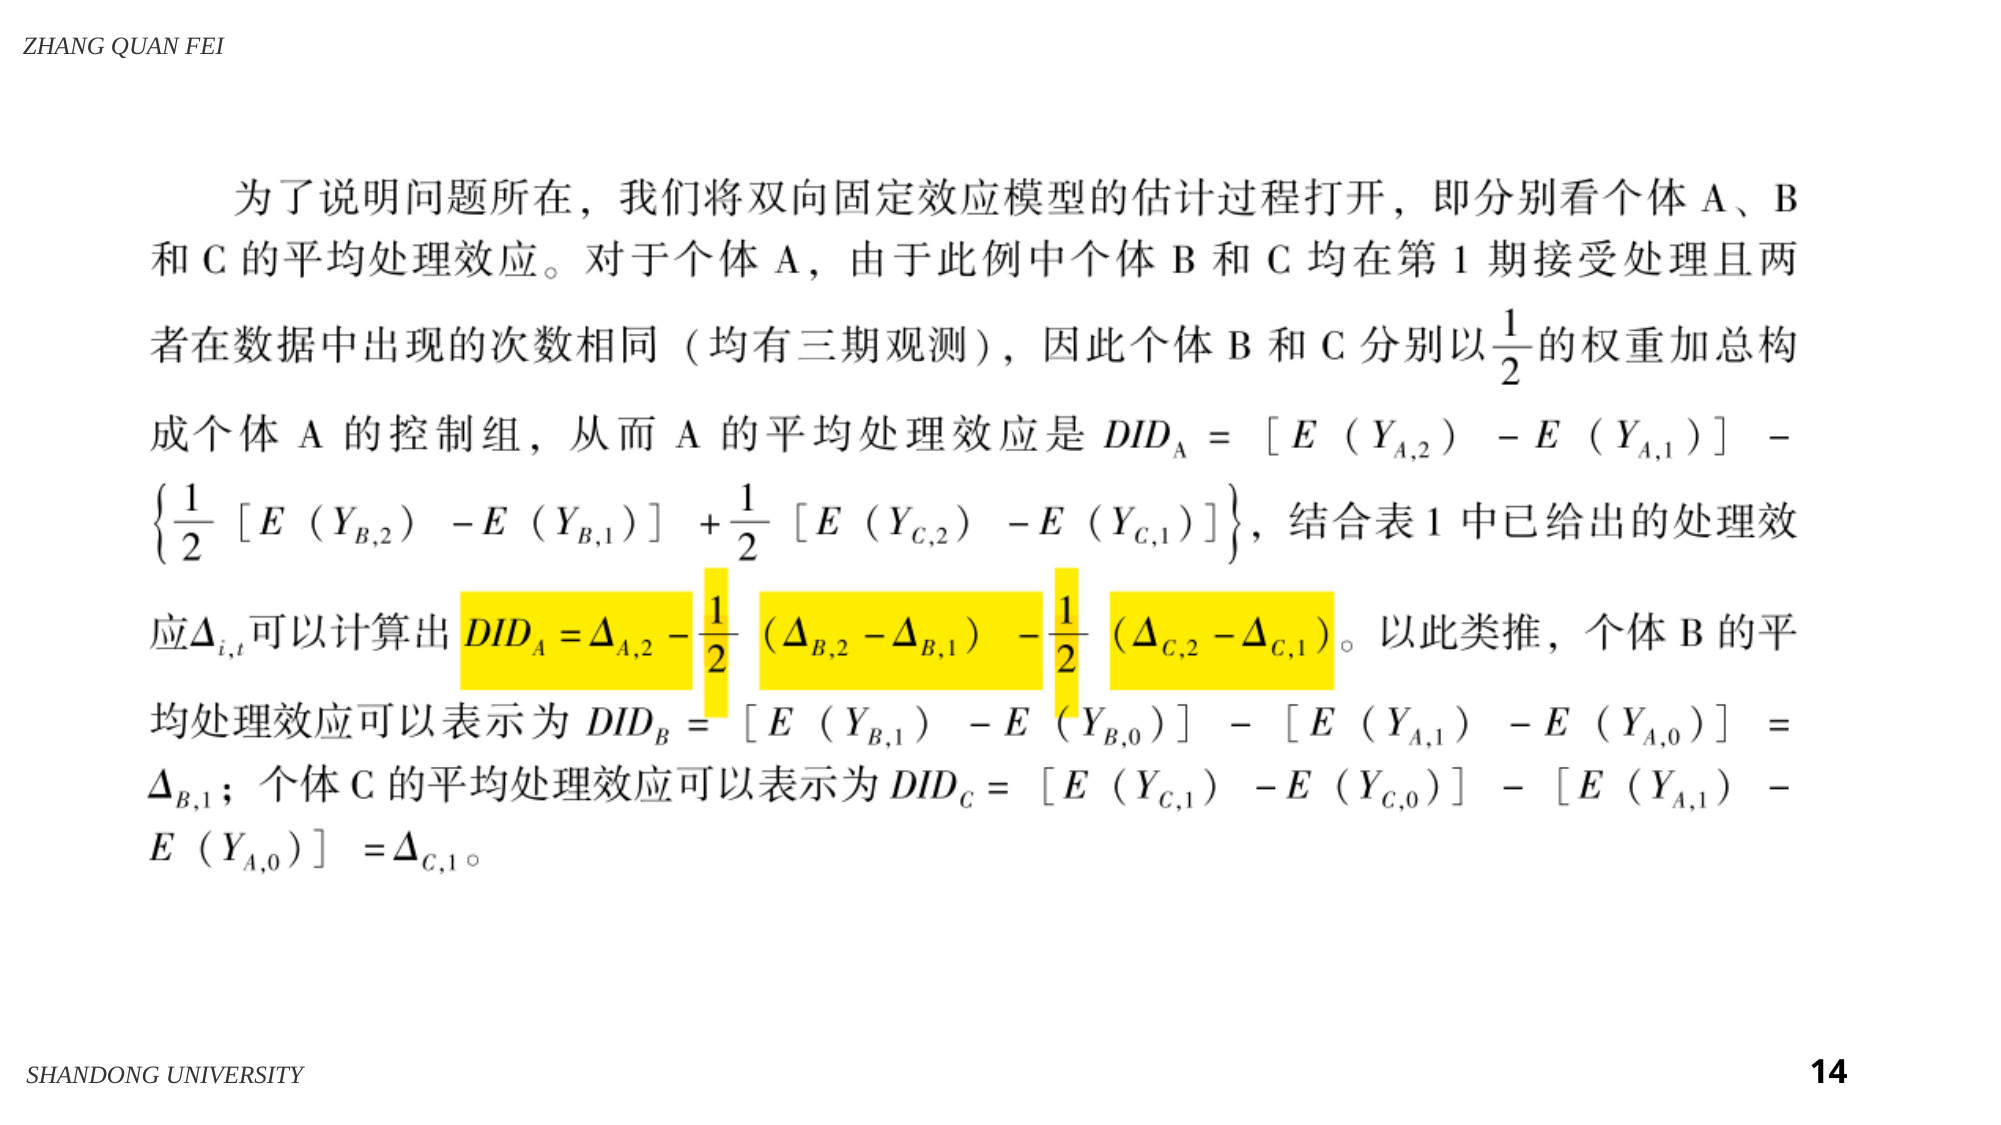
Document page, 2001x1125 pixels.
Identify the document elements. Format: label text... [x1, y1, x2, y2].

slide_number 14 [1412, 1042, 1863, 1103]
picture [115, 155, 1822, 884]
